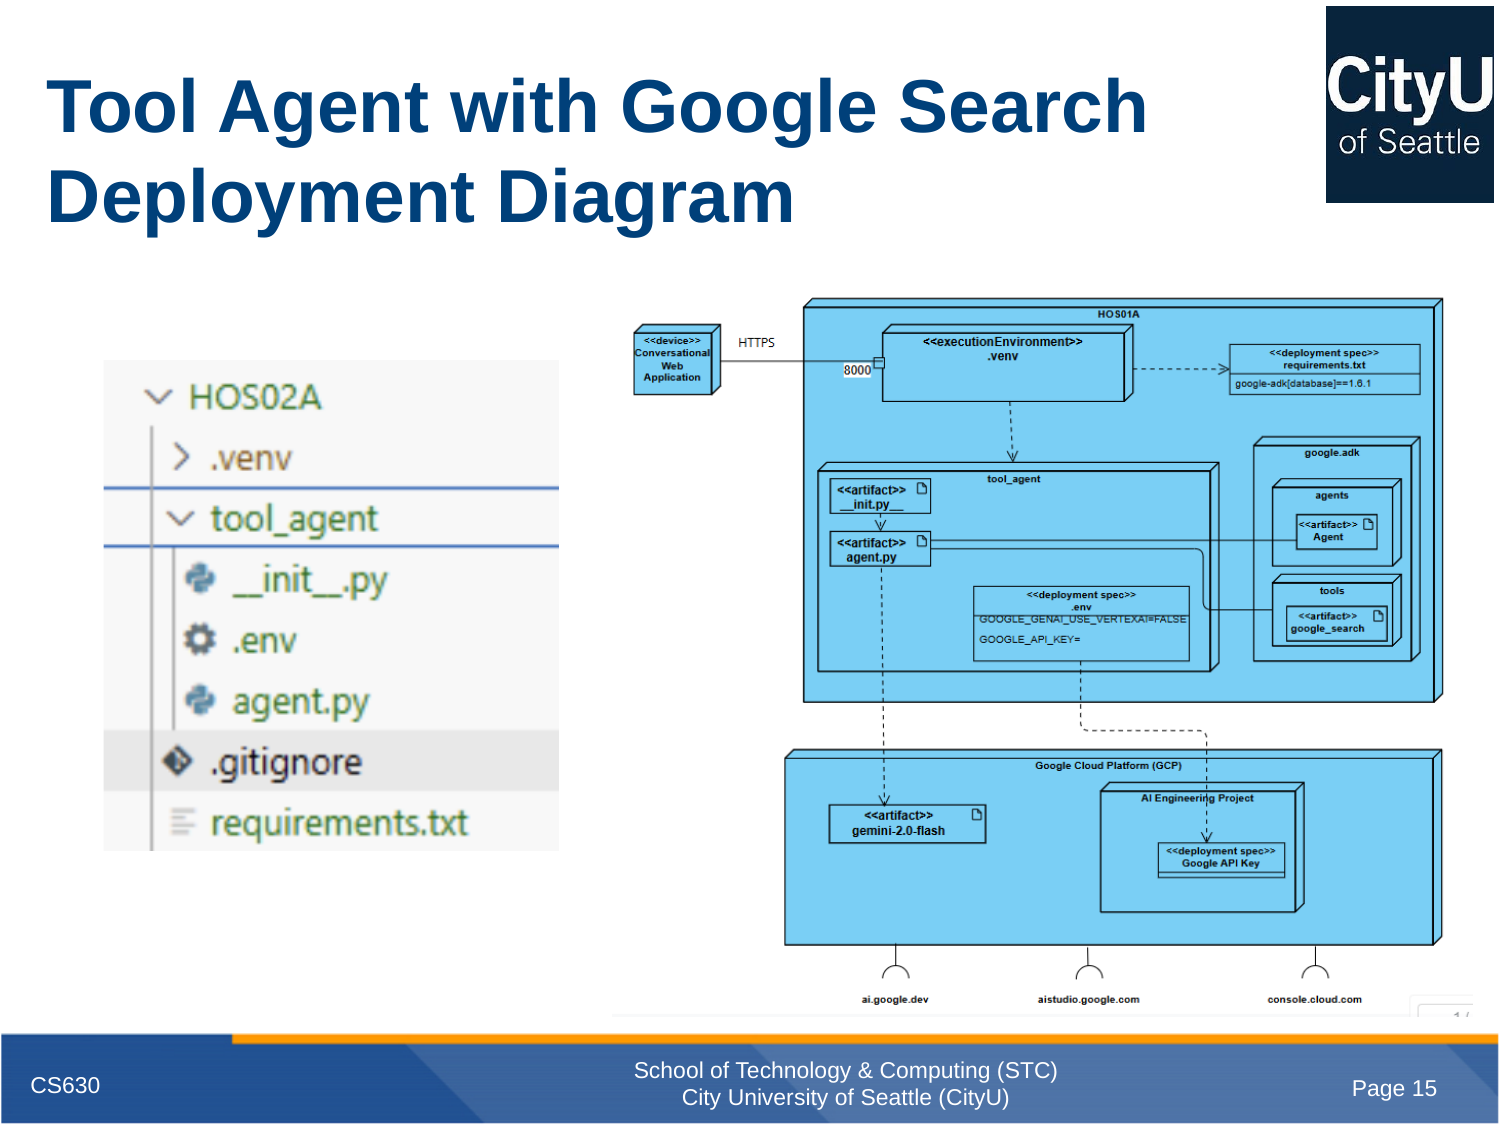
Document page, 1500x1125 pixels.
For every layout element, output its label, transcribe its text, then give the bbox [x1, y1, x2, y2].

picture [103, 359, 560, 851]
title Tool Agent with Google Search Deployment Diagram [31, 49, 1285, 213]
picture [1326, 6, 1494, 203]
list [611, 280, 1473, 1018]
picture [0, 1032, 1500, 1125]
